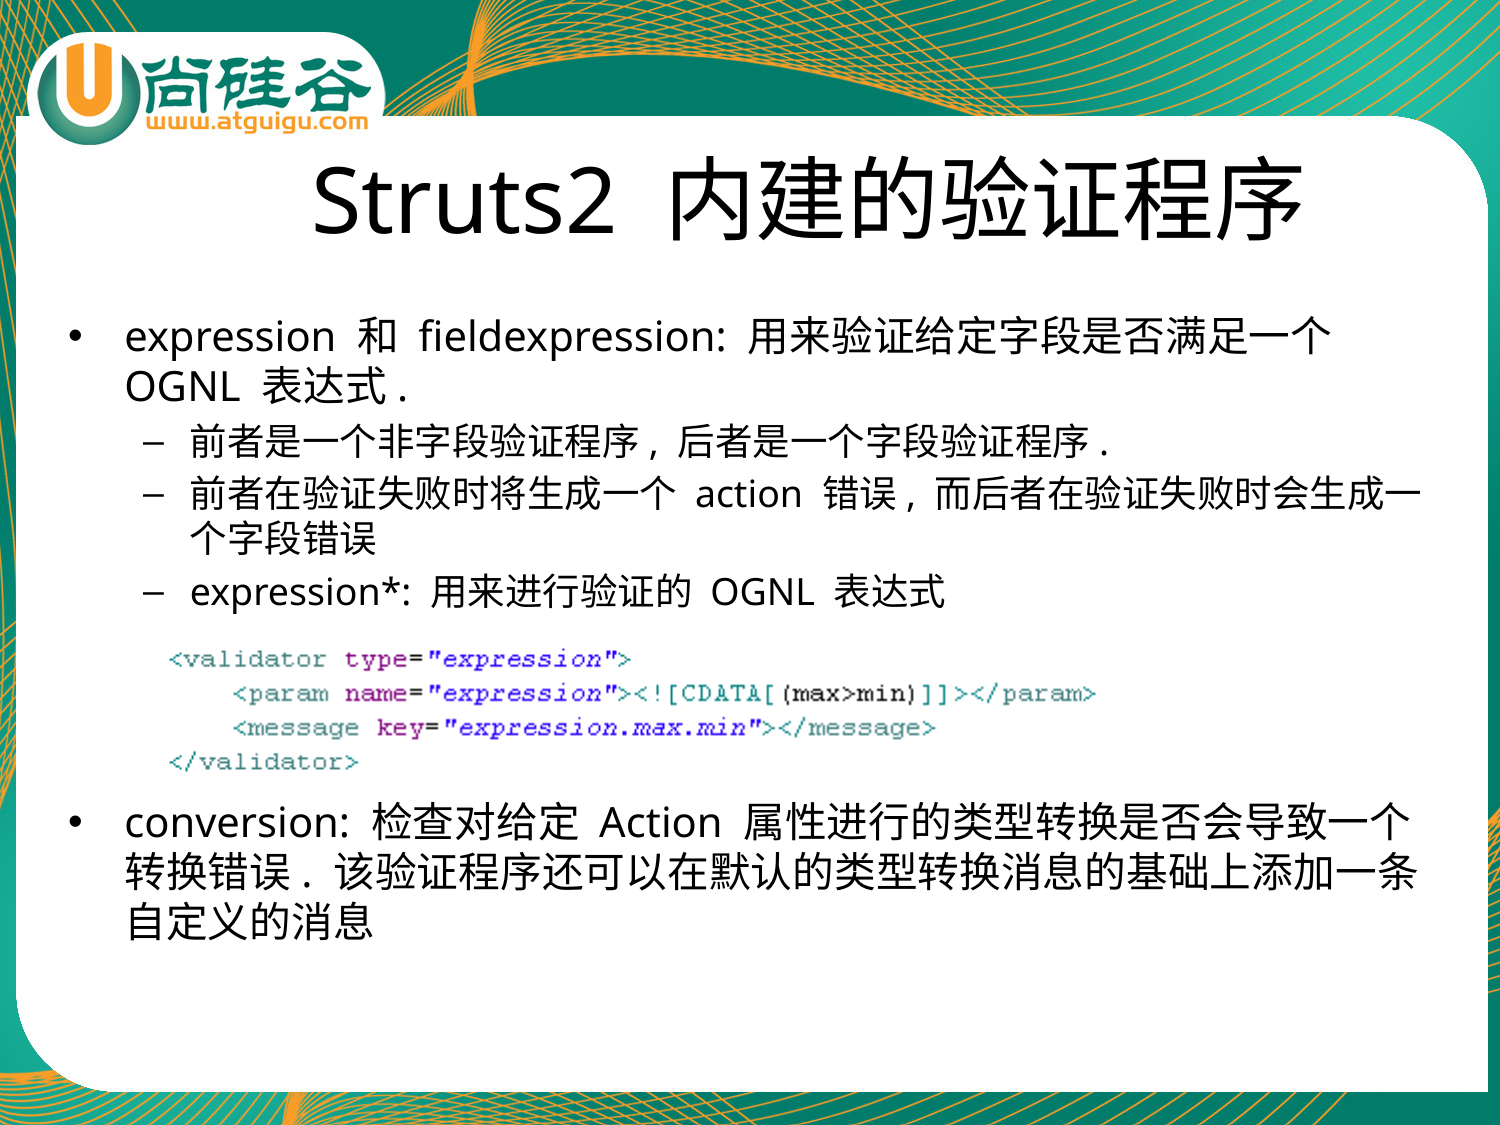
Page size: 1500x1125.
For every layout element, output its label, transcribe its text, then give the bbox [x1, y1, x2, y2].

list expression 和 fieldexpression: 用来验证给定字段是否满足一个 OGNL 表达式. 前者是一个非字段验证程序, 后者是一个字段验证程序. 前者在验证失败时将生成一个 action 错误, 而后者在验证失败时会生成一个字段错误 expression*: 用来进行验证的 OGNL 表达式 conversion: 检查对给定 Action 属性进行的类型转换是否会导致一个转换错误. 该验证程序还可以在默认的类型转换消息的基础上添加一条自定义的消息 [53, 302, 1447, 988]
picture [0, 0, 1500, 1125]
title Struts2 内建的验证程序 [171, 103, 1447, 291]
